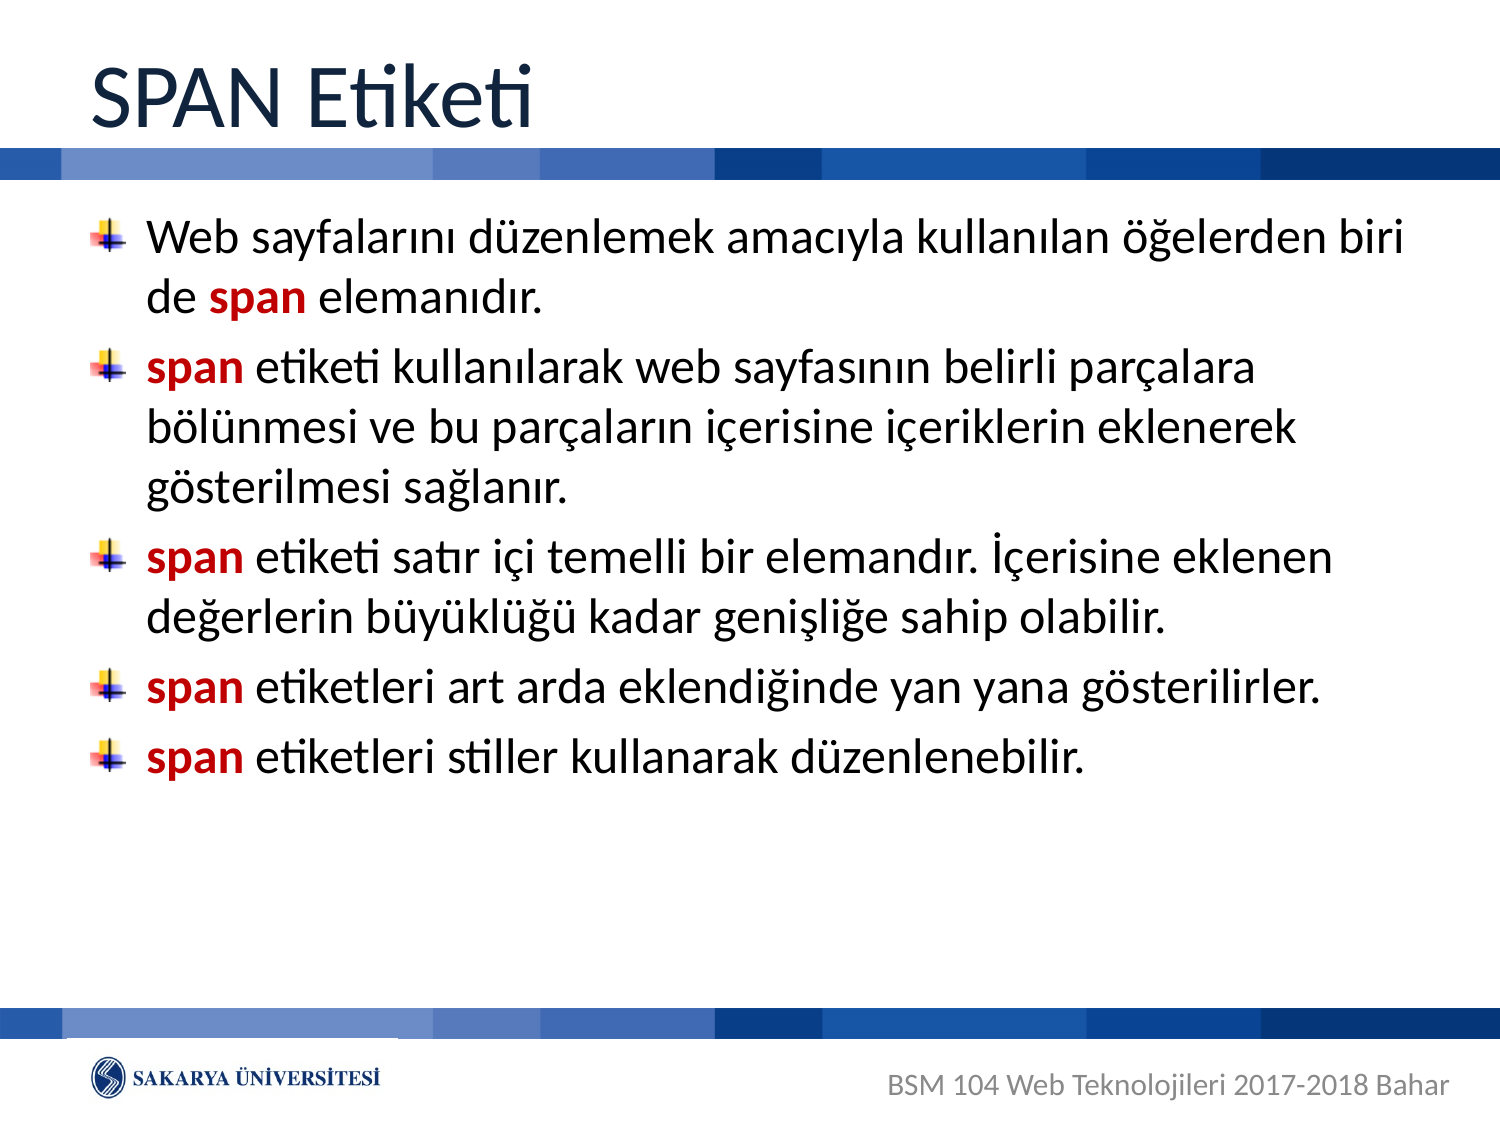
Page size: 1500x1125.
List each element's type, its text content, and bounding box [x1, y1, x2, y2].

picture [90, 666, 126, 702]
list Web sayfalarını düzenlemek amacıyla kullanılan öğelerden biri de span elemanıdır. span etiketi kullanılarak web sayfasının belirli parçalara bölünmesi ve bu parçaların içerisine içeriklerin eklenerek gösterilmesi sağlanır. span etiketi satır içi temelli bir elemandır. İçerisine eklenen değerlerin büyüklüğü kadar genişliğe sahip olabilir. span etiketleri art arda eklendiğinde yan yana gösterilirler. span etiketleri stiller kullanarak düzenlenebilir. [74, 196, 1471, 988]
picture [0, 148, 1500, 180]
picture [90, 536, 126, 572]
picture [90, 736, 126, 772]
title SPAN Etiketi [74, 0, 1426, 147]
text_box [0, 1007, 1500, 1099]
picture [90, 216, 126, 252]
picture [90, 346, 126, 382]
picture [67, 1037, 399, 1115]
